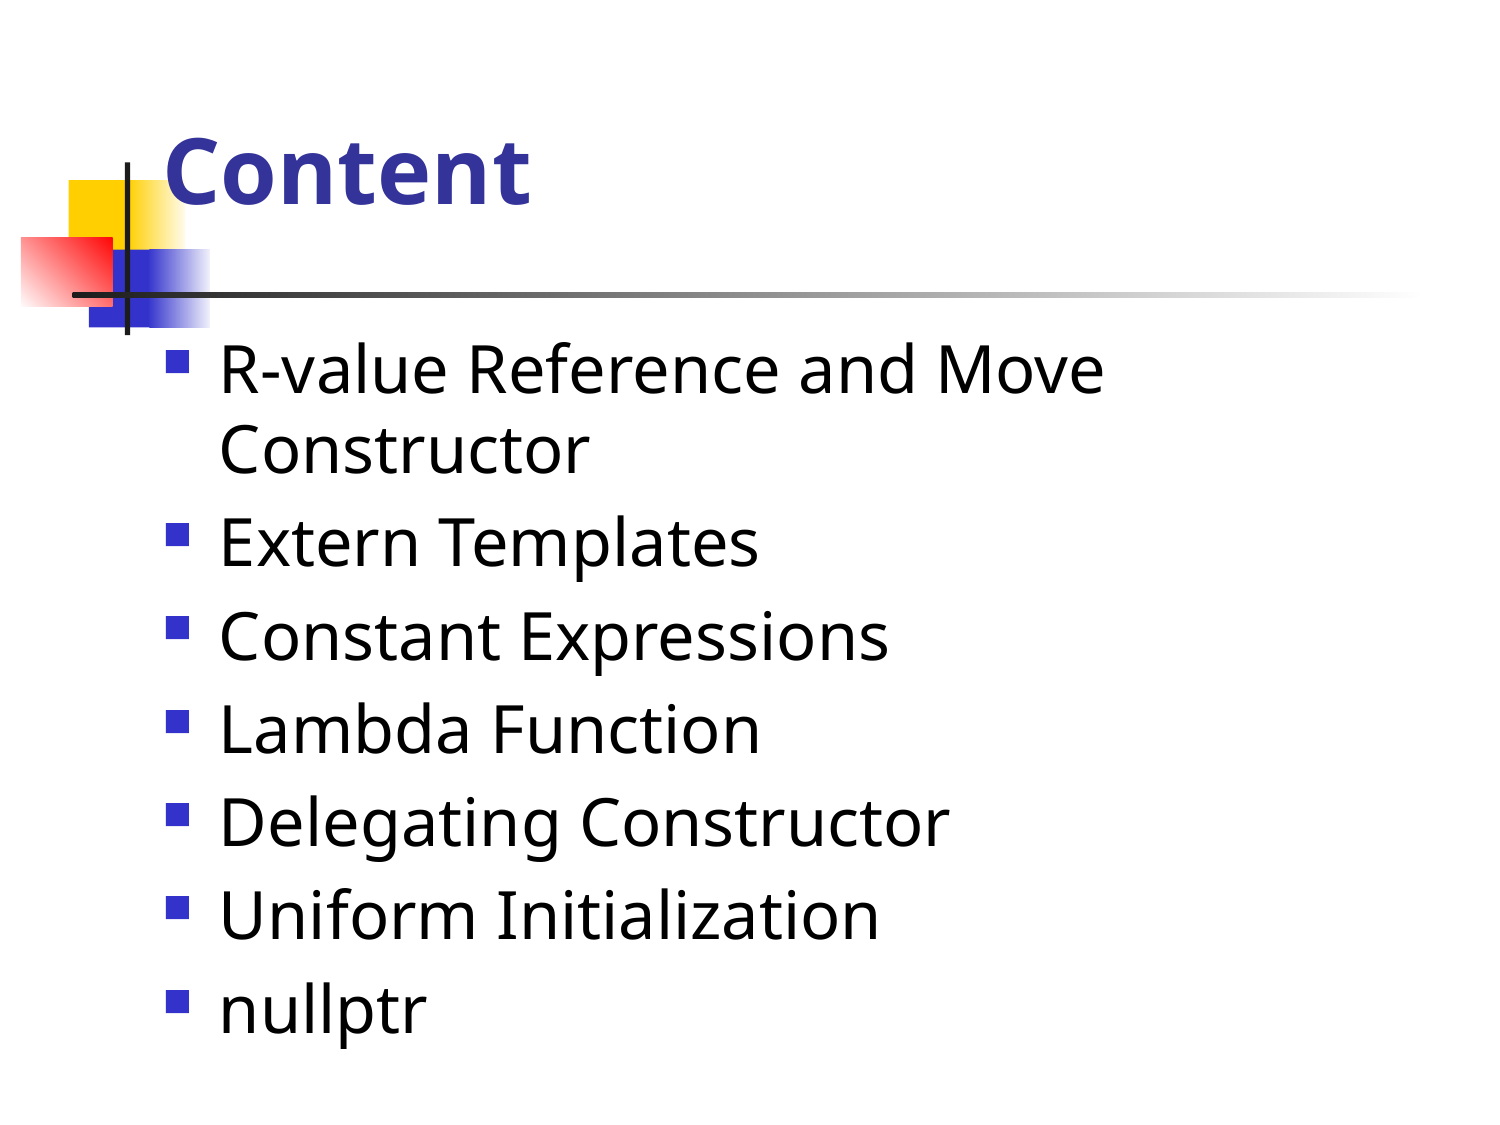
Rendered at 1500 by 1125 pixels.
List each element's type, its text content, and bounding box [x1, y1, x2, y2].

title Content [147, 42, 1331, 231]
list R-value Reference and Move Constructor Extern Templates Constant Expressions Lambda Function Delegating Constructor Uniform Initialization nullptr [147, 319, 1331, 1094]
